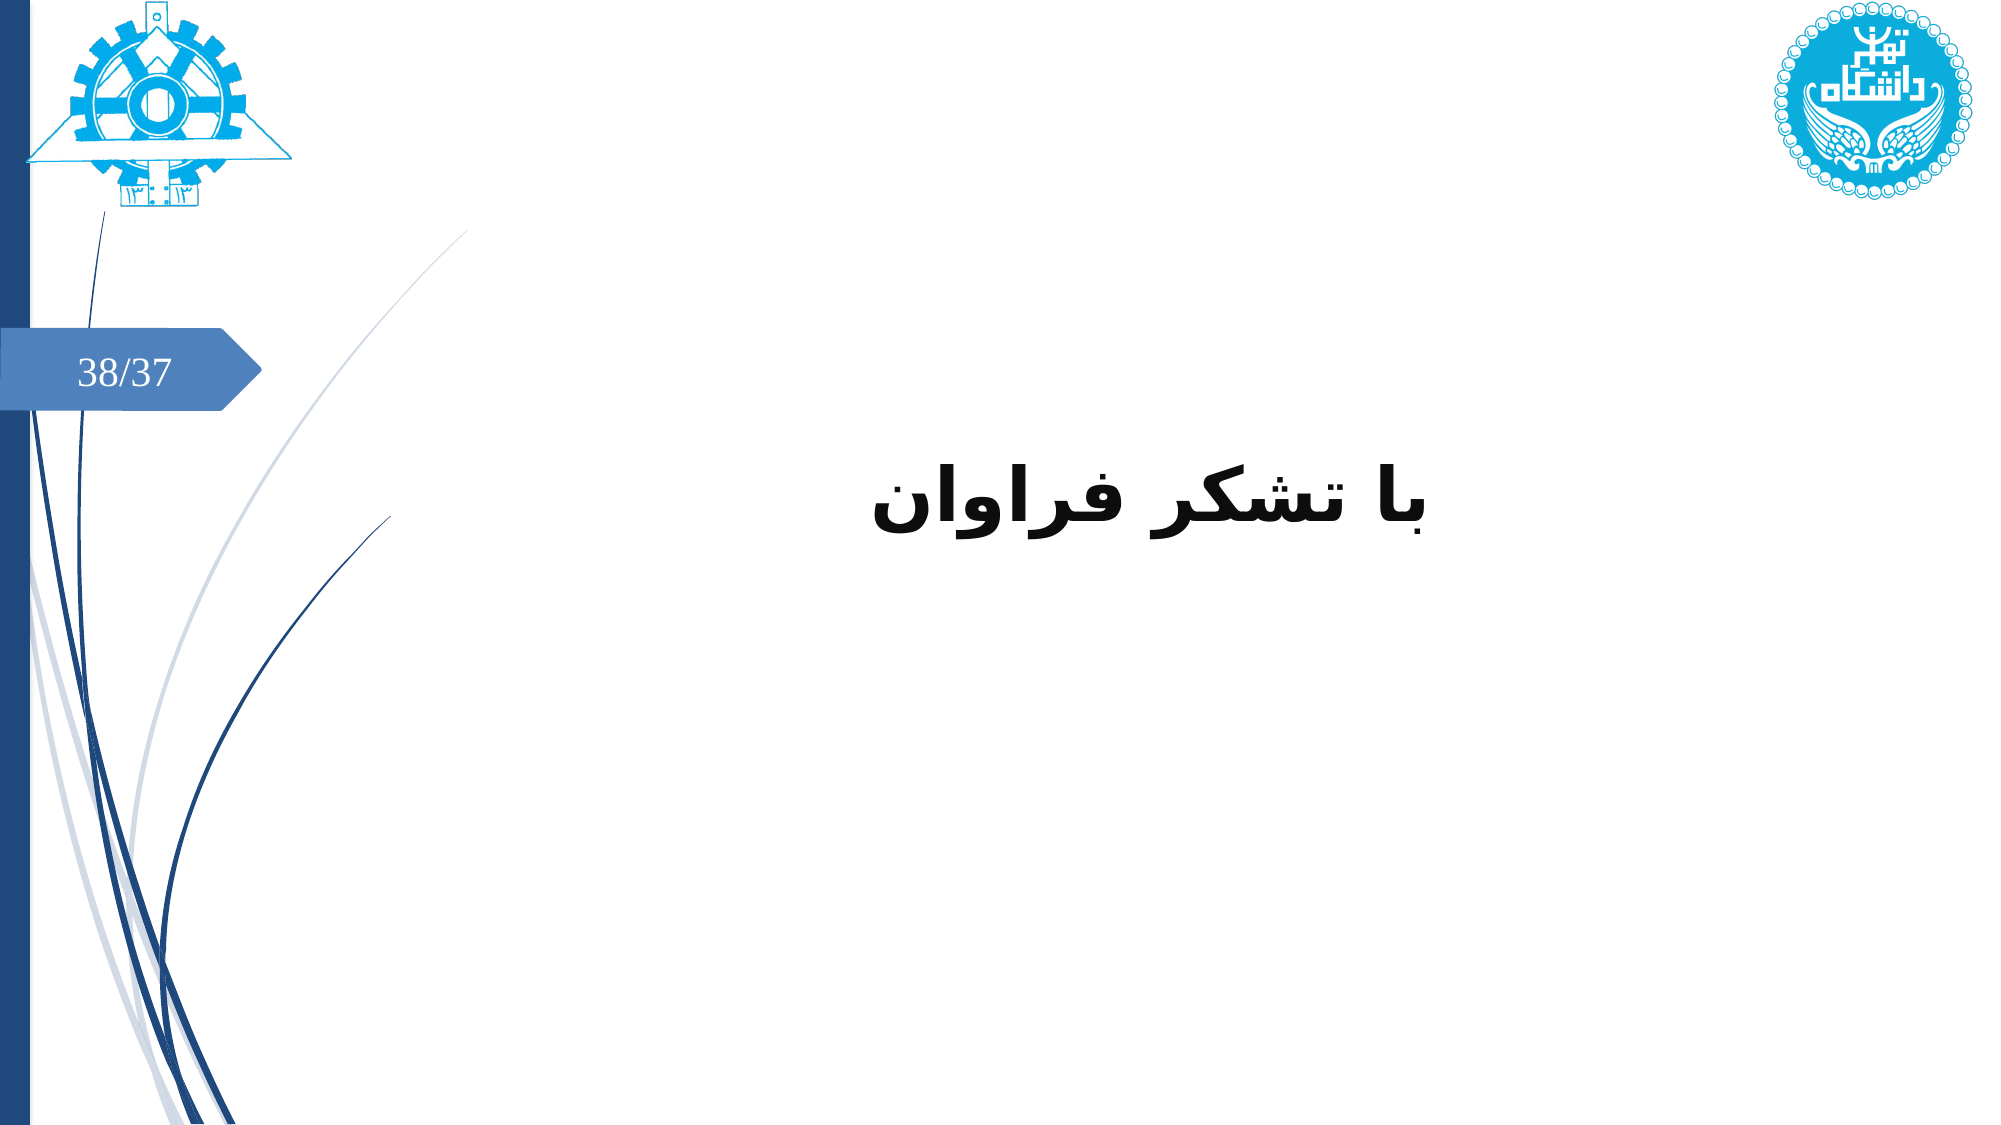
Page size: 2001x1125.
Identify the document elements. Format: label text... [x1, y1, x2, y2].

picture [1772, 0, 1974, 201]
slide_number 38/37 [23, 339, 188, 400]
picture [23, 0, 294, 209]
title با تشکر فراوان [406, 439, 1869, 650]
